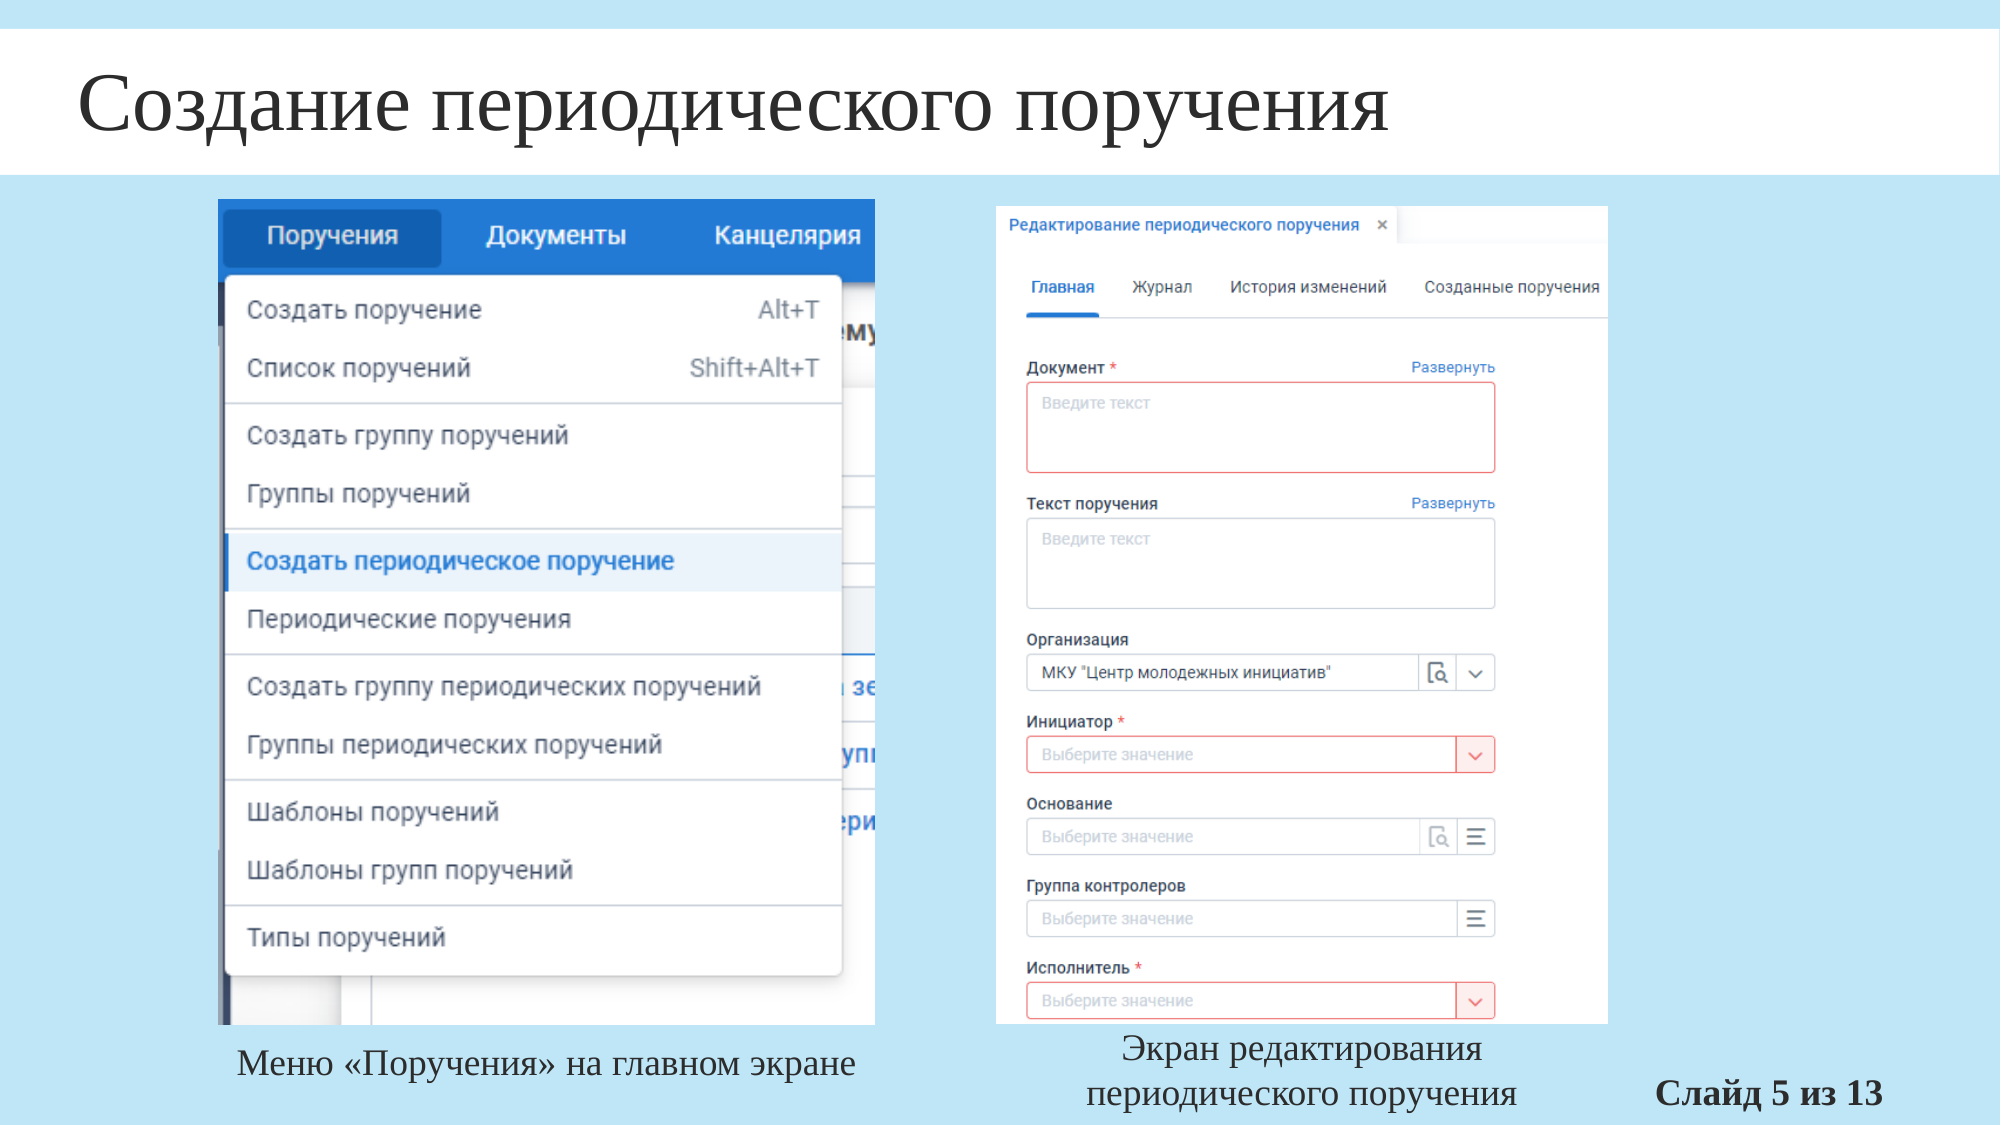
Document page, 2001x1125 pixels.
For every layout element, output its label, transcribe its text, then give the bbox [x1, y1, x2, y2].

picture [996, 205, 1608, 1024]
text_box [0, 174, 2000, 468]
text_box Слайд 5 из 13 [1640, 1060, 2000, 1121]
text_box Создание периодического поручения [62, 40, 1837, 155]
text_box Меню «Поручения» на главном экране [221, 1035, 872, 1091]
text_box Экран редактирования периодического поручения [1041, 1034, 1563, 1121]
picture [218, 199, 876, 1026]
